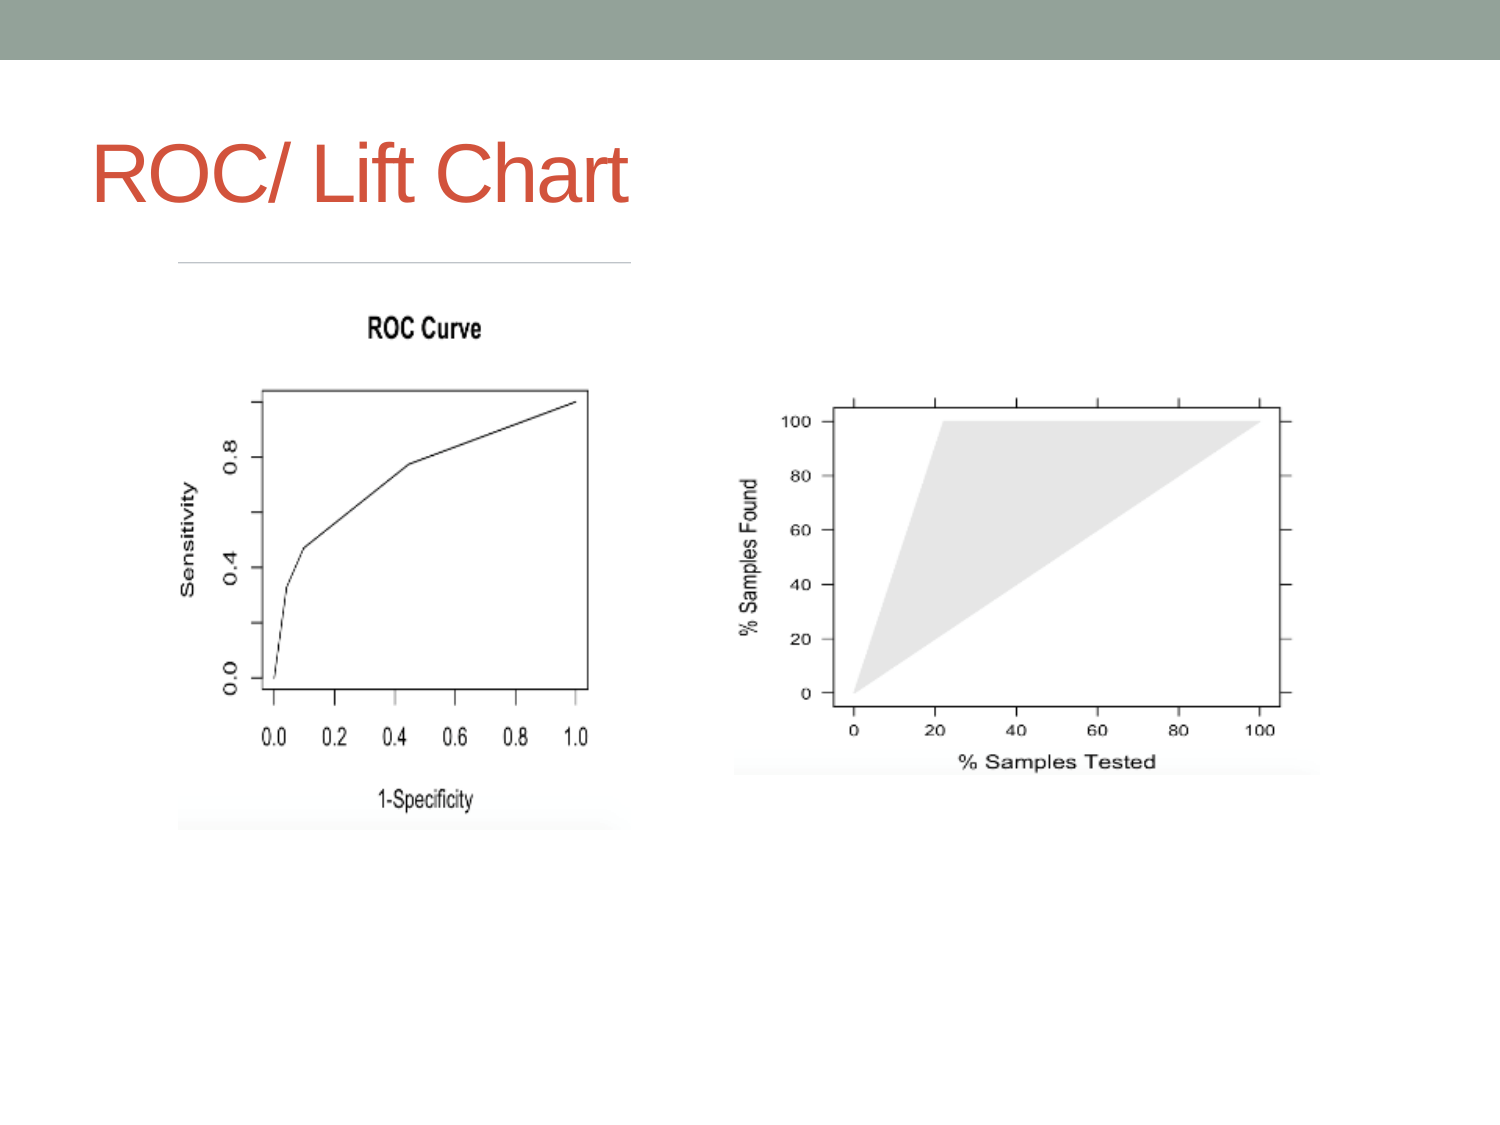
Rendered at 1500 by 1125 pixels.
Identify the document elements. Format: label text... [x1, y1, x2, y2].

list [74, 262, 735, 831]
picture [734, 354, 1320, 776]
title ROC/ Lift Chart [75, 87, 1425, 250]
